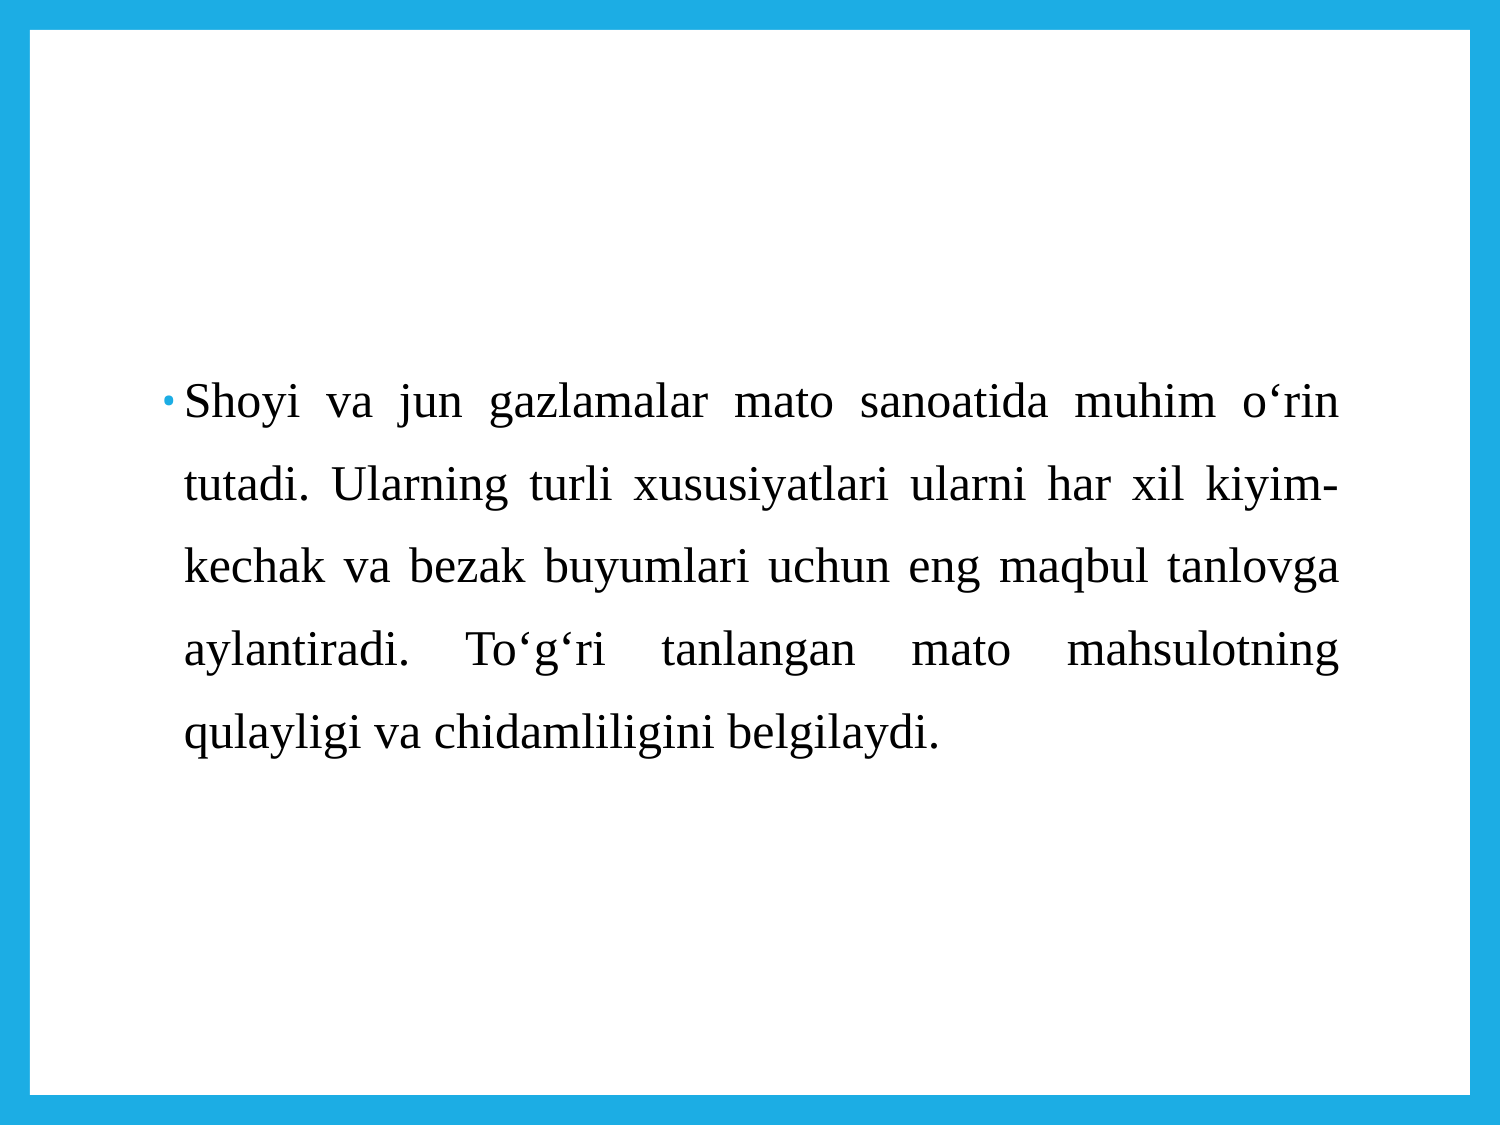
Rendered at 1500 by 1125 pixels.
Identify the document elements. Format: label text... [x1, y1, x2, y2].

list Shoyi va jun gazlamalar mato sanoatida muhim o‘rin tutadi. Ularning turli xususiyatlari ularni har xil kiyim-kechak va bezak buyumlari uchun eng maqbul tanlovga aylantiradi. To‘g‘ri tanlangan mato mahsulotning qulayligi va chidamliligini belgilaydi. [140, 337, 1356, 1000]
